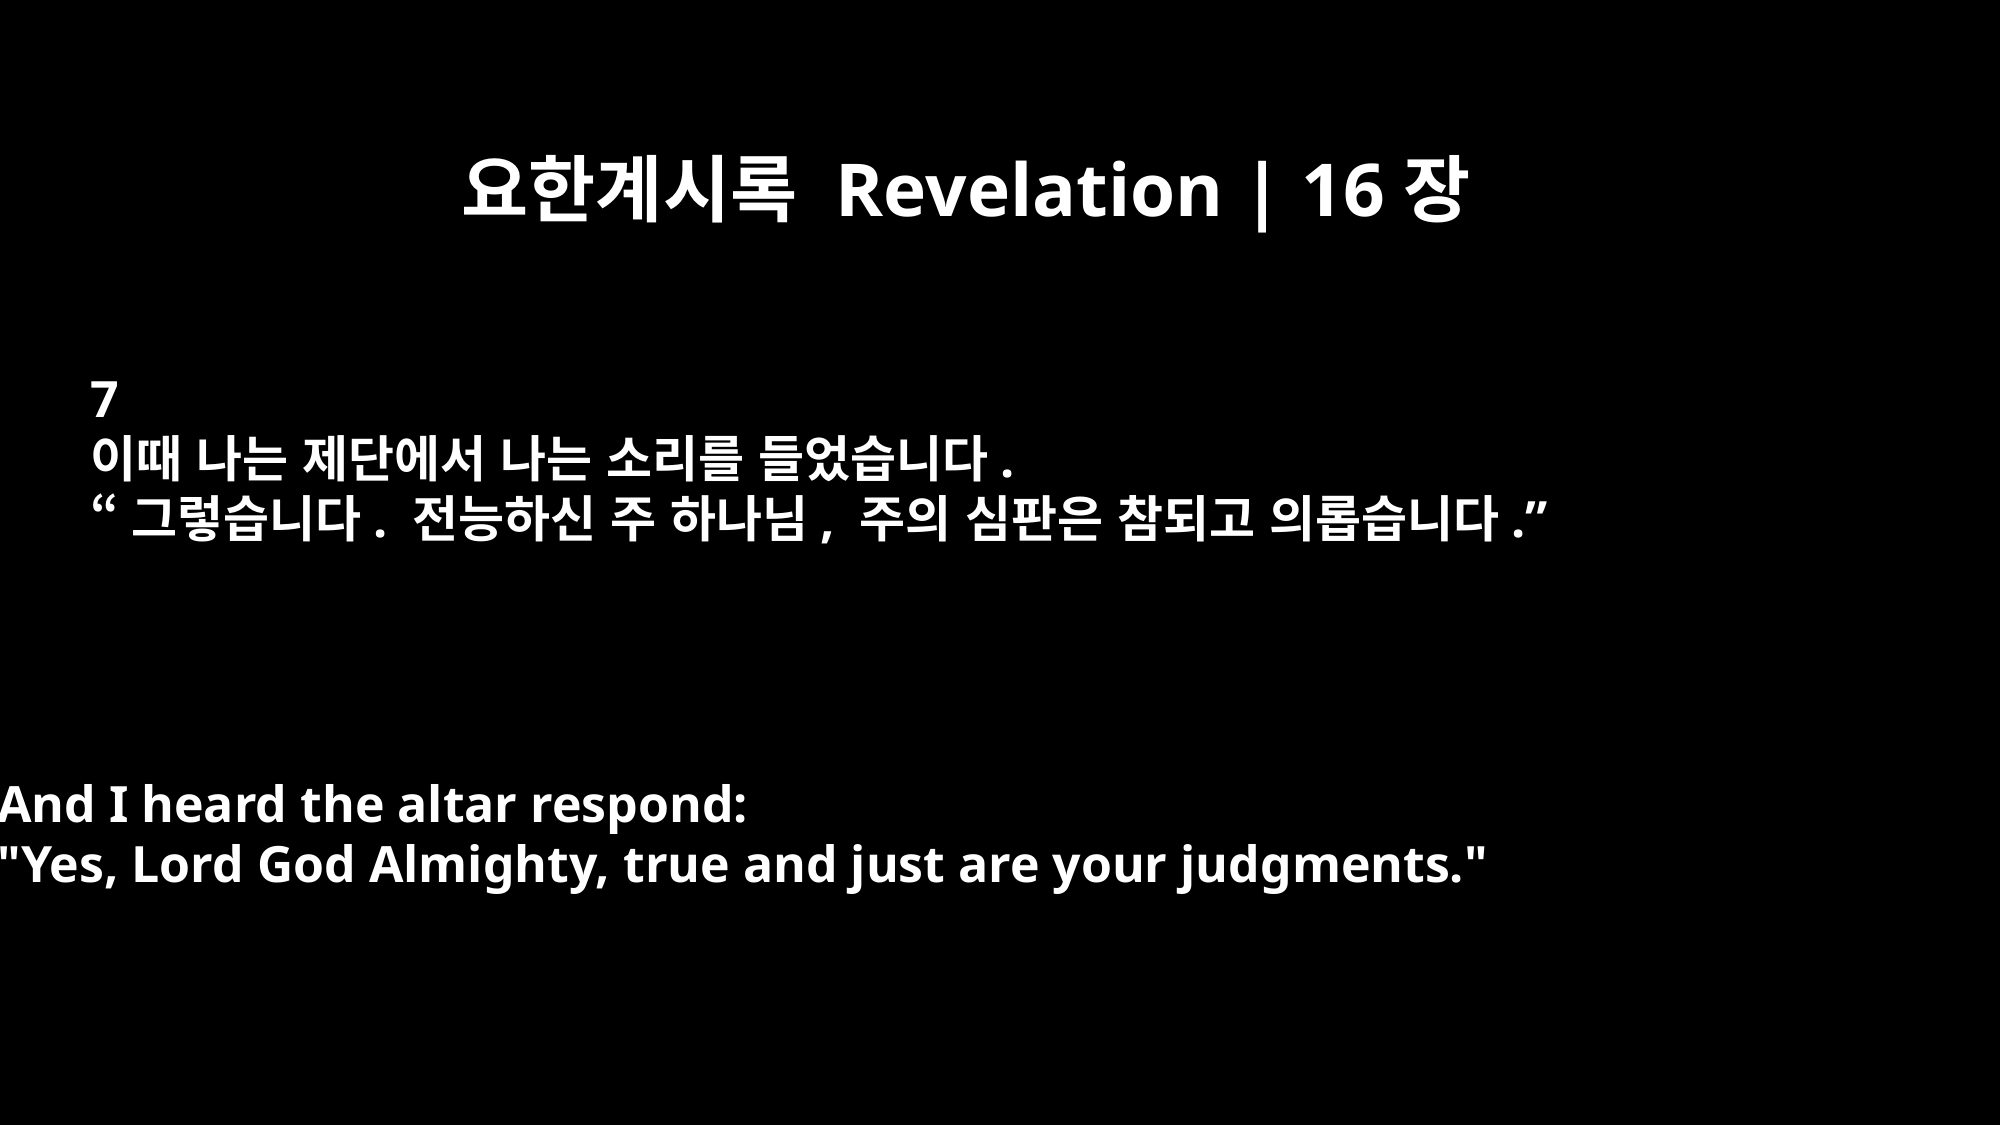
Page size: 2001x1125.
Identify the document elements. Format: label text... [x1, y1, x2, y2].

text_box And I heard the altar respond: "Yes, Lord God Almighty, true and just are your judgments." [0, 764, 1503, 900]
text_box 요한계시록 Revelation | 16장 [446, 136, 1486, 239]
text_box 7 이때 나는 제단에서 나는 소리를 들었습니다. “그렇습니다. 전능하신 주 하나님, 주의 심판은 참되고 의롭습니다.” [75, 359, 1564, 555]
